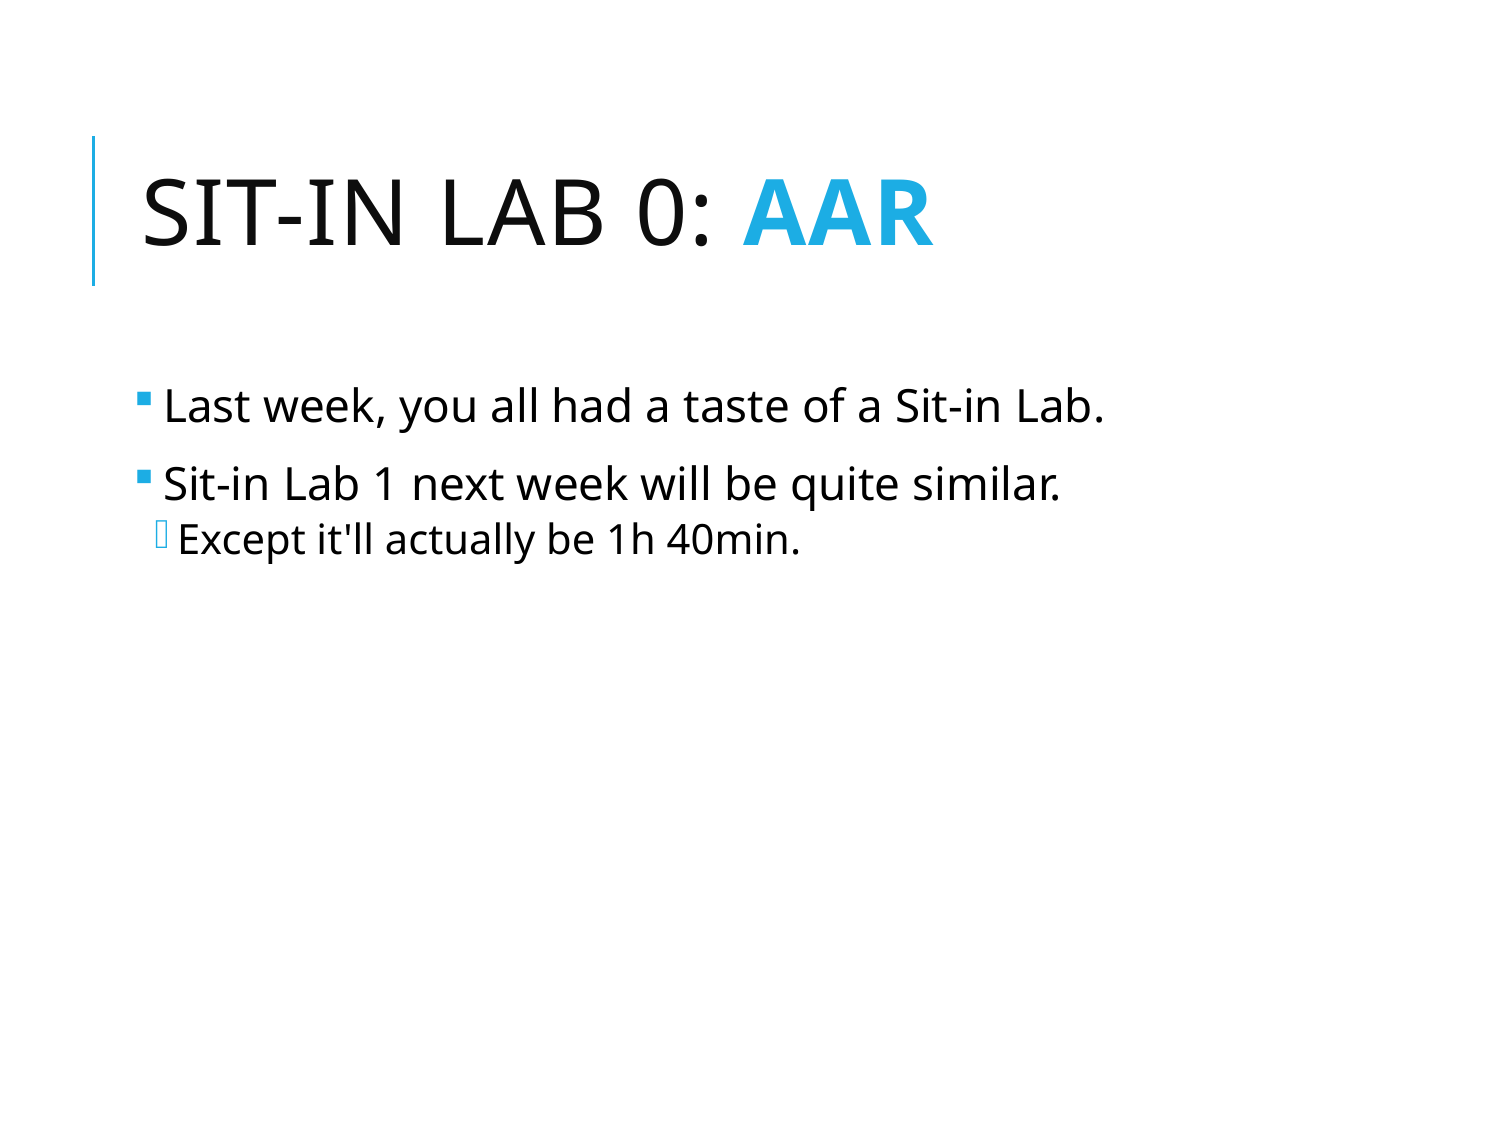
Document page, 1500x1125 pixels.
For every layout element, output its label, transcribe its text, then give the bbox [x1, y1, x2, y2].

title Sit-in Lab 0: AAR [126, 96, 1322, 342]
list Last week, you all had a taste of a Sit-in Lab. Sit-in Lab 1 next week will be quite similar. Except it'll actually be 1h 40min. [126, 375, 1322, 1035]
